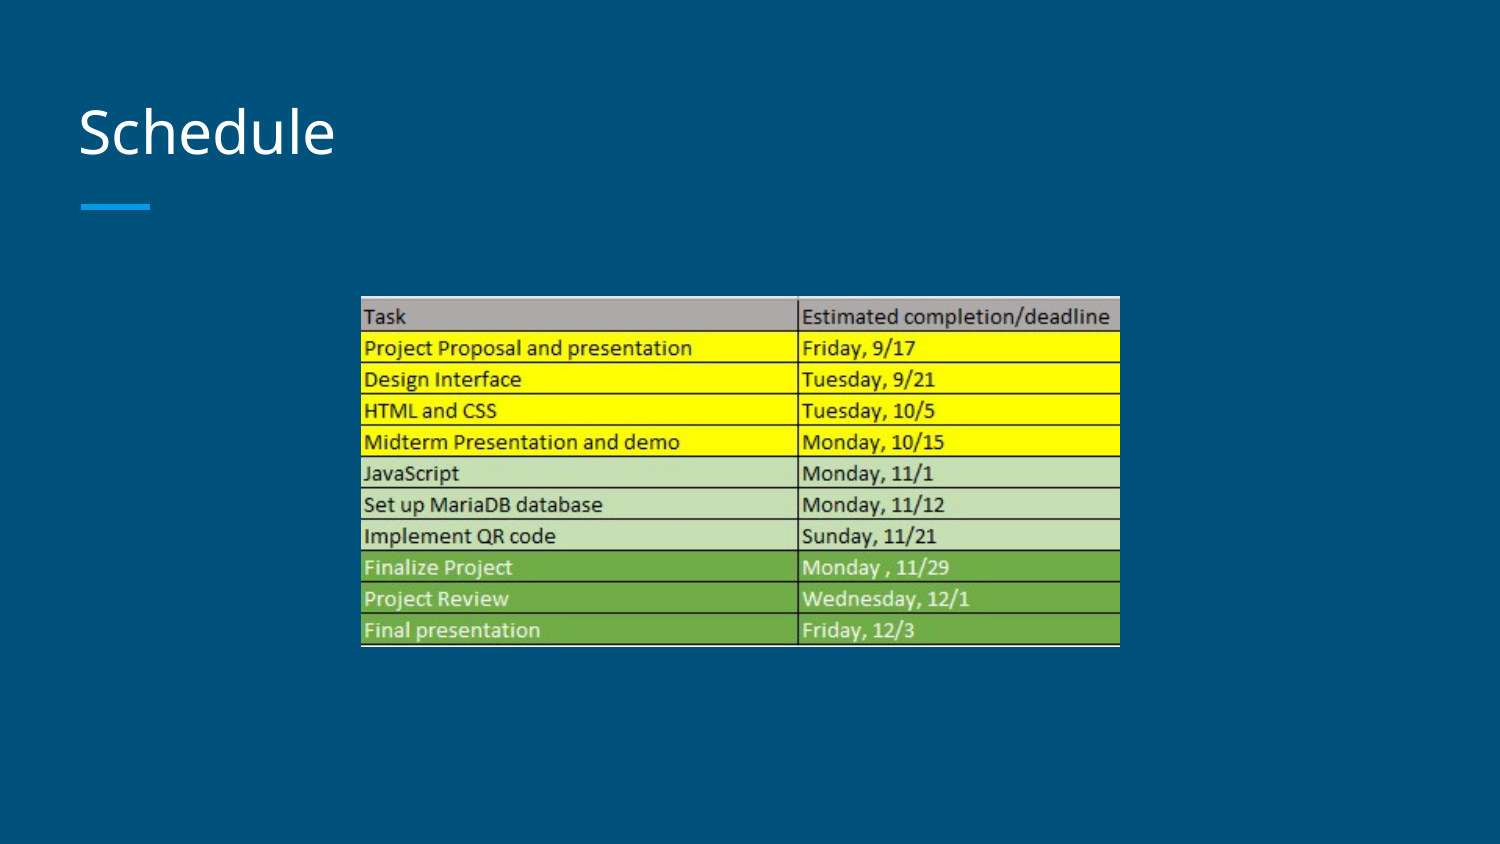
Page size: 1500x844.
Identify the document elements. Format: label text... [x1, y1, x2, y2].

picture [362, 297, 1119, 646]
title Schedule [63, 75, 1437, 188]
